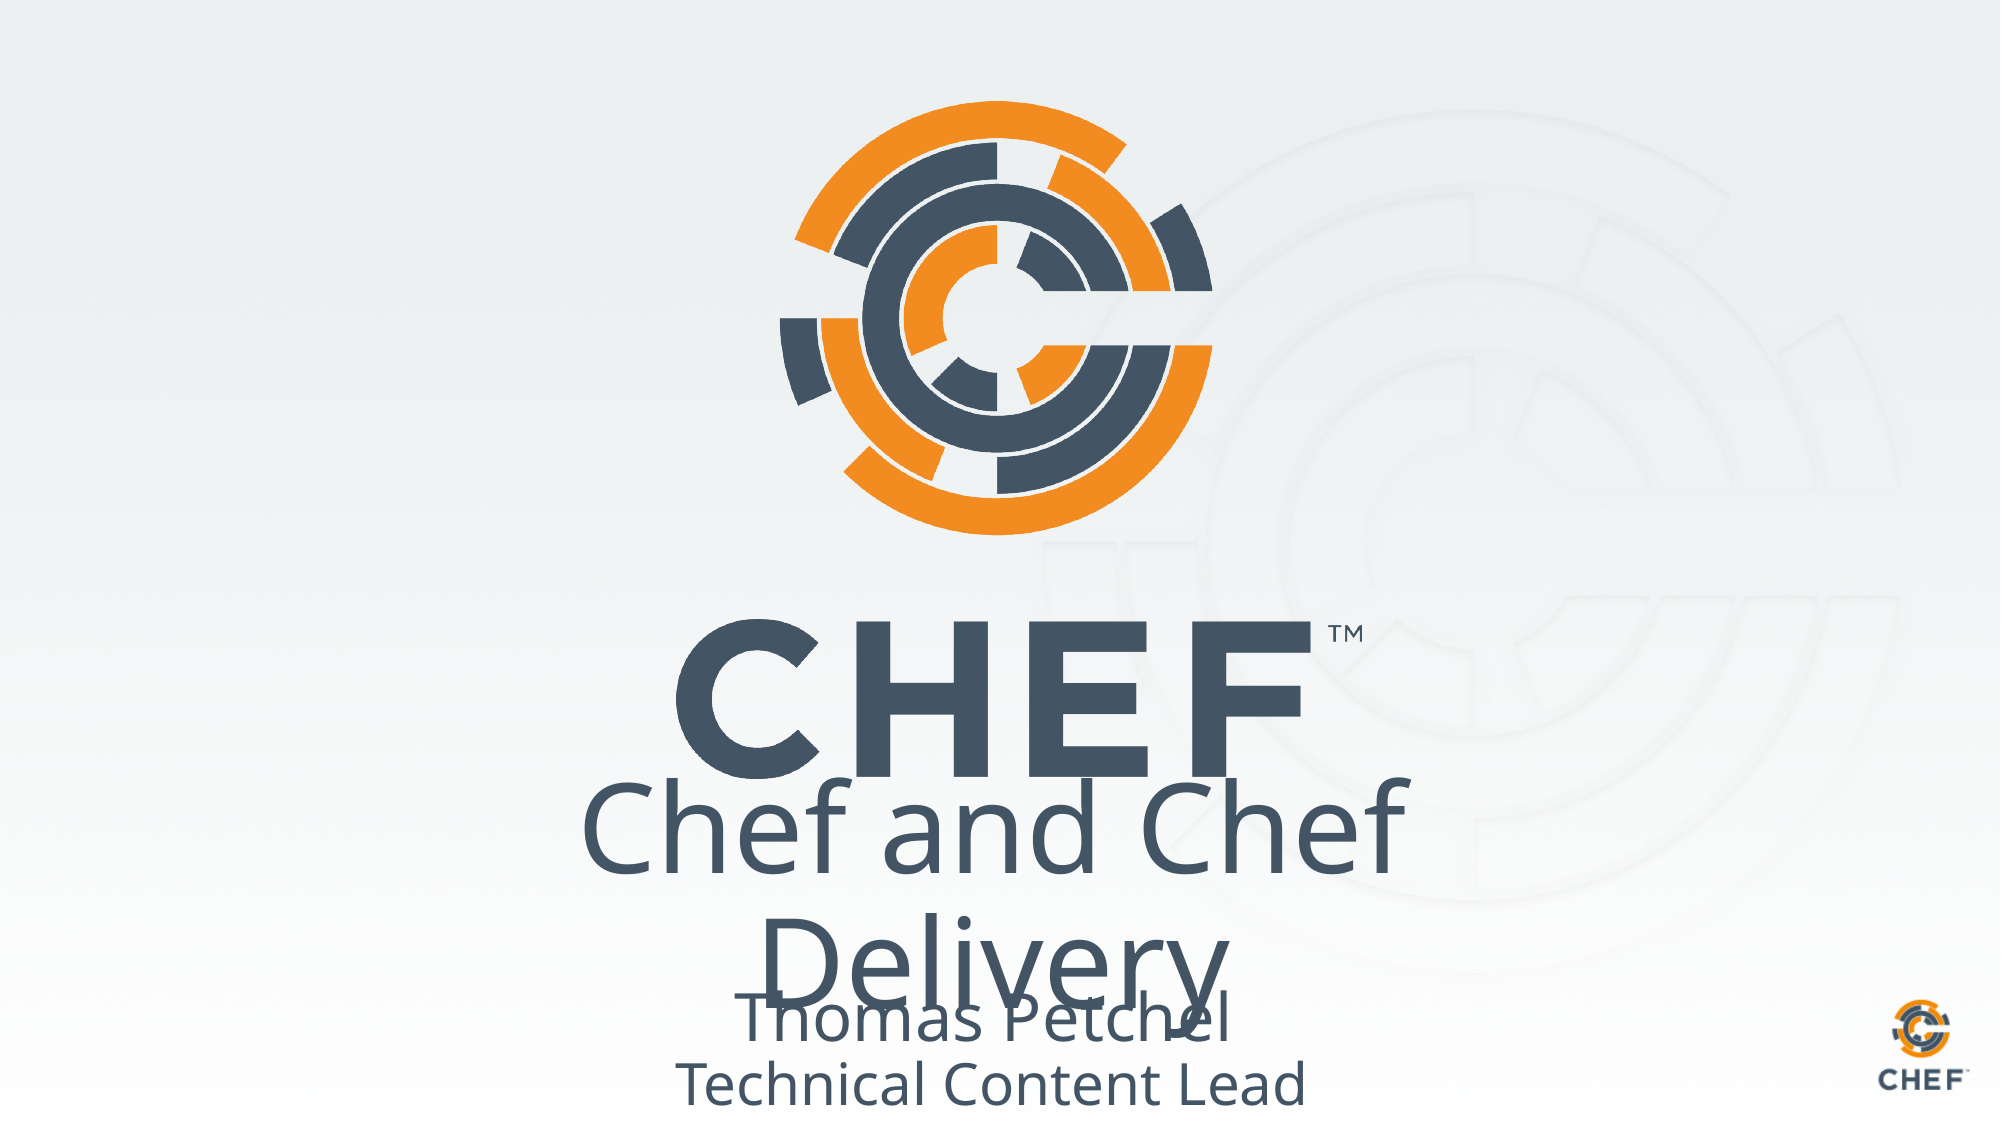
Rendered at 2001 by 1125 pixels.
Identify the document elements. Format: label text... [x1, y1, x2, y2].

title Chef and Chef Delivery [317, 818, 1668, 970]
subtitle Thomas Petchel Technical Content Lead [317, 970, 1668, 1125]
picture [0, 0, 2001, 1125]
